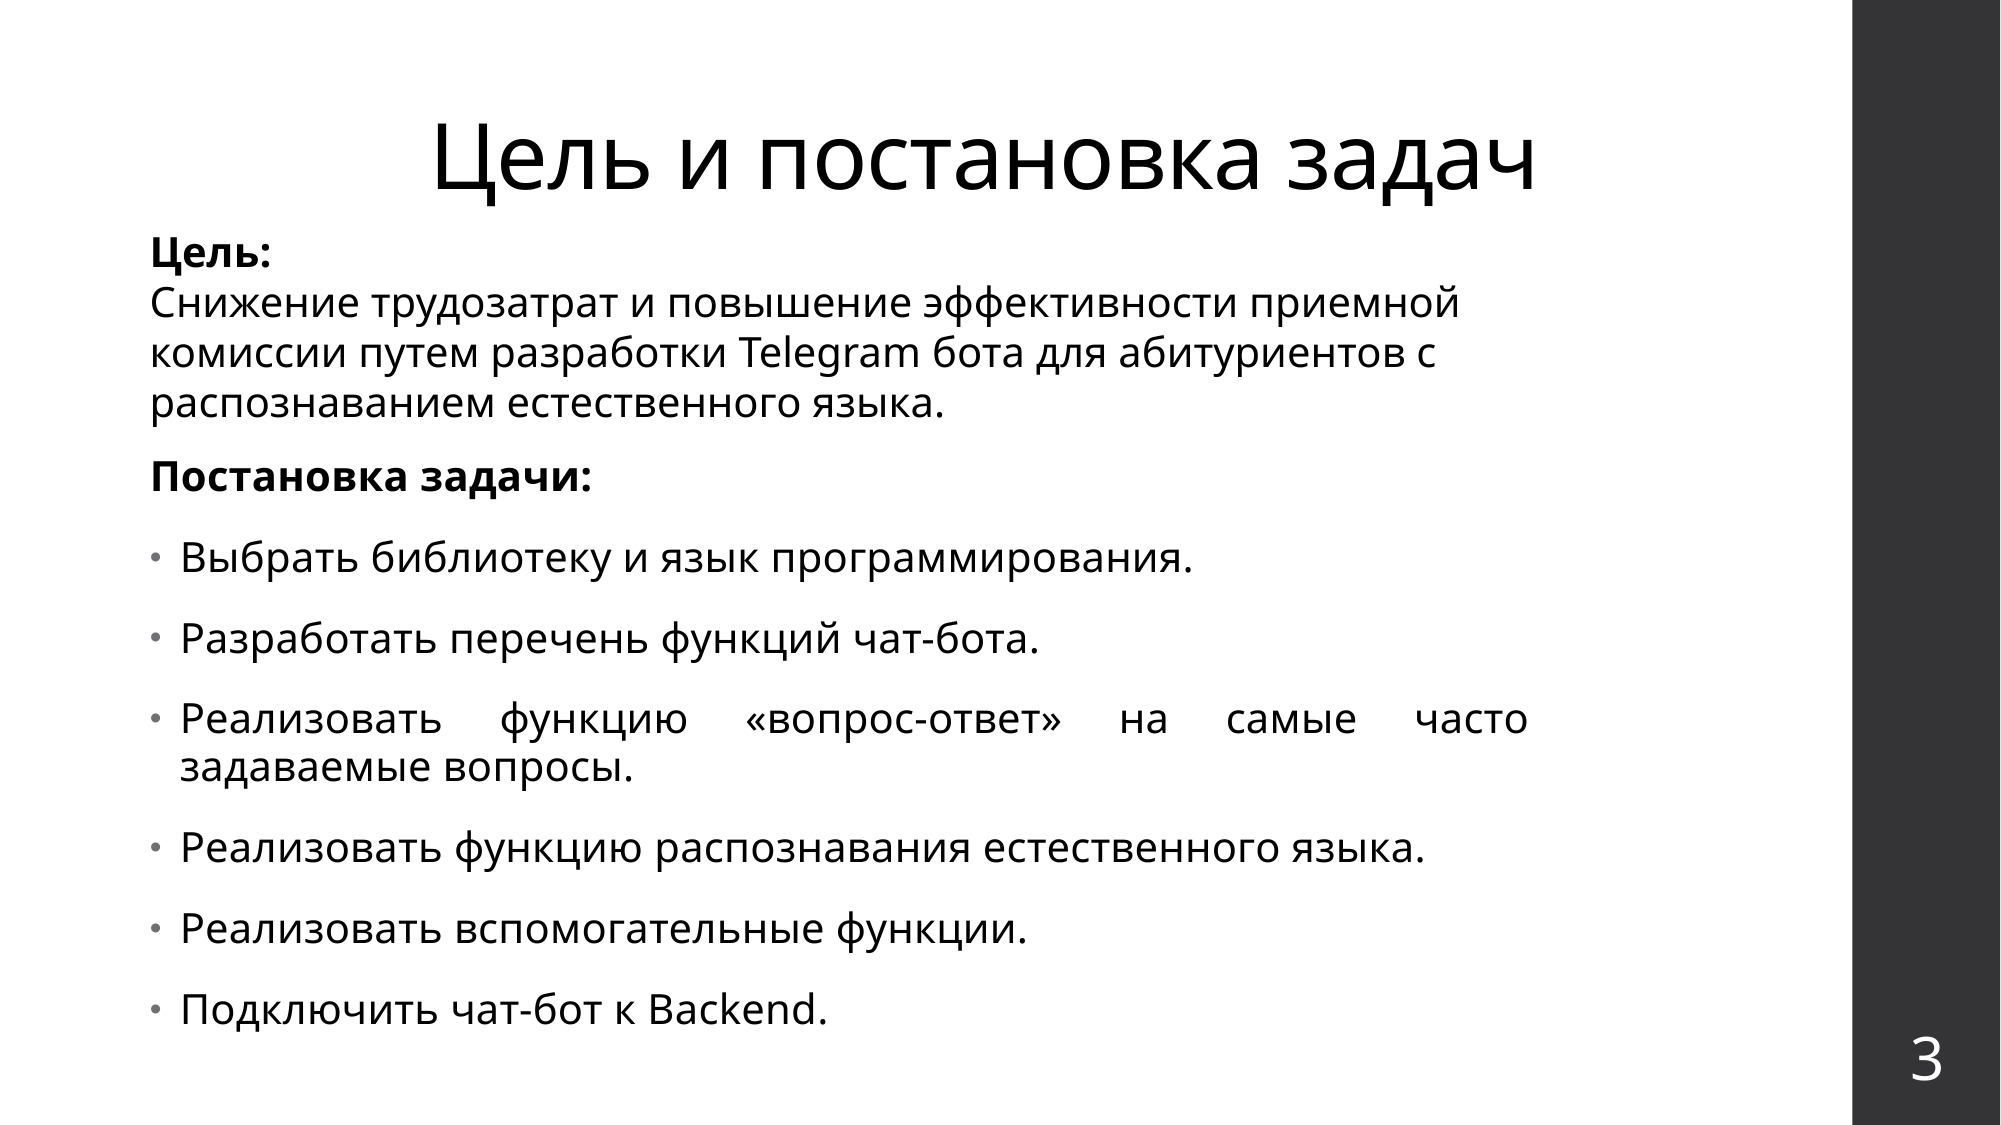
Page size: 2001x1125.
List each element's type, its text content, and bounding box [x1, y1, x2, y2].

text_box Цель: Снижение трудозатрат и повышение эффективности приемной комиссии путем разработки Telegram бота для абитуриентов с распознаванием естественного языка. [134, 218, 1666, 434]
title Цель и постановка задач [189, 0, 1780, 218]
slide_number 3 [1852, 1012, 2000, 1110]
list Постановка задачи: Выбрать библиотеку и язык программирования. Разработать перечень функций чат-бота. Реализовать функцию «вопрос-ответ» на самые часто задаваемые вопросы. Реализовать функцию распознавания естественного языка. Реализовать вспомогательные функции. Подключить чат-бот к Backend. [134, 445, 1546, 1083]
